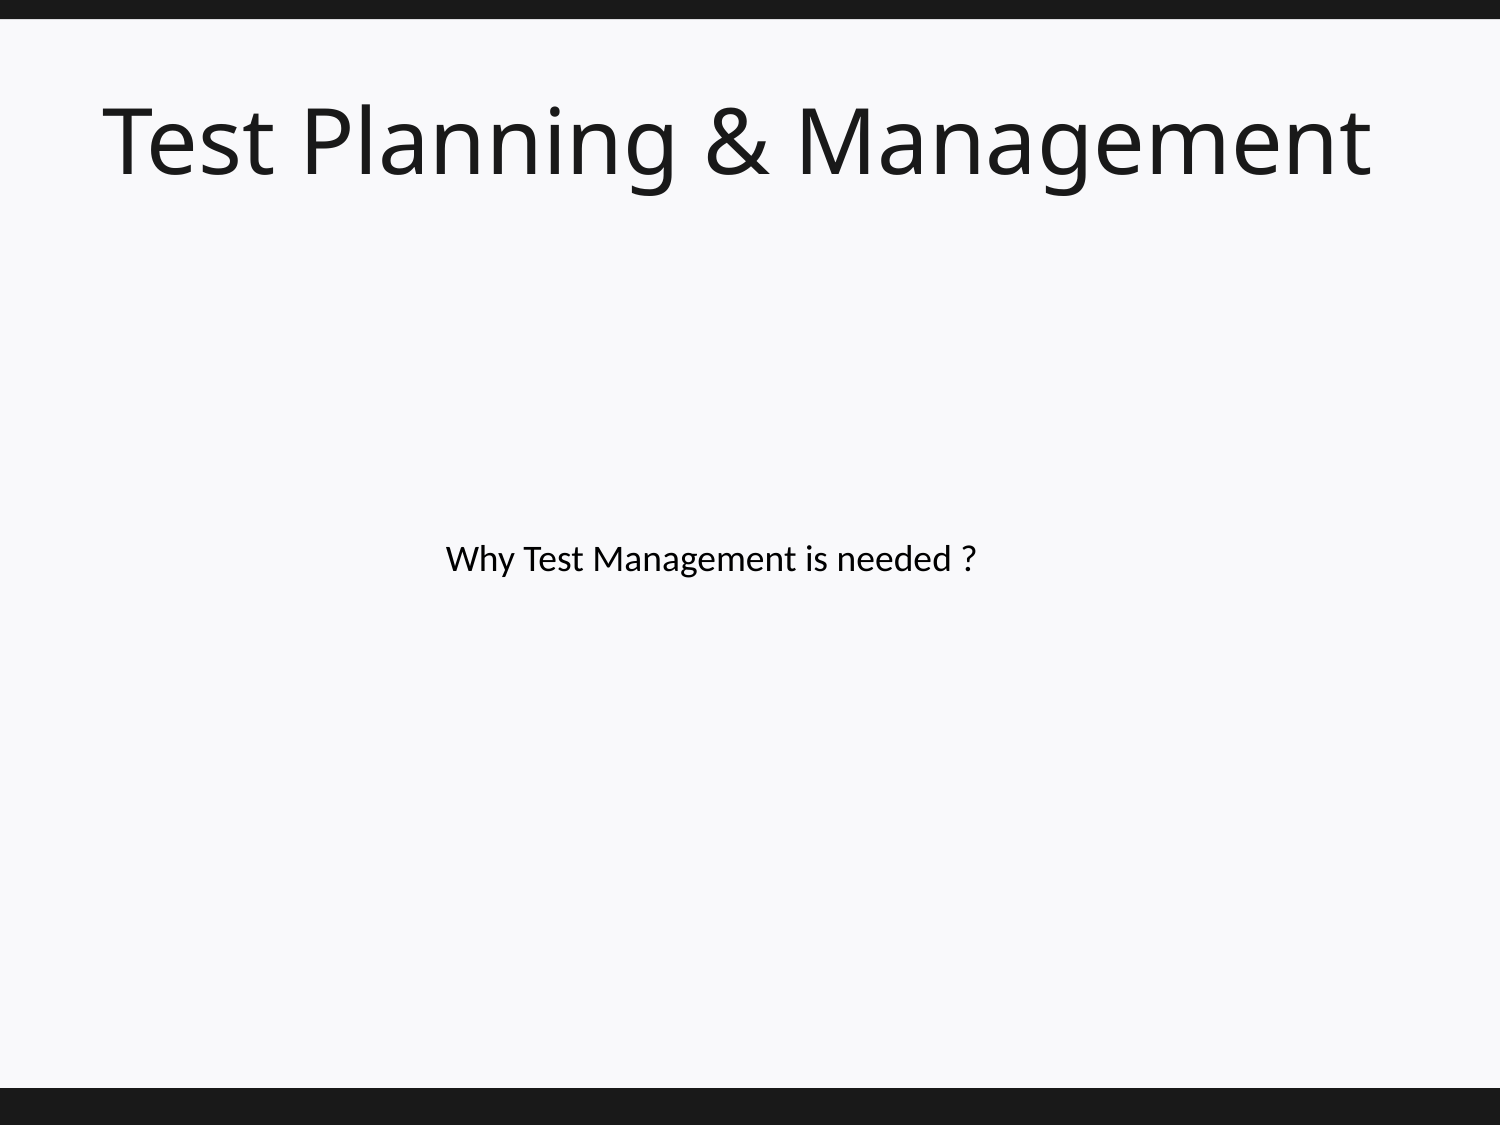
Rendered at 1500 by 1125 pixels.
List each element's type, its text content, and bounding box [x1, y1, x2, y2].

text_box Why Test Management is needed ? [430, 527, 1294, 587]
title Test Planning & Management [75, 45, 1425, 233]
